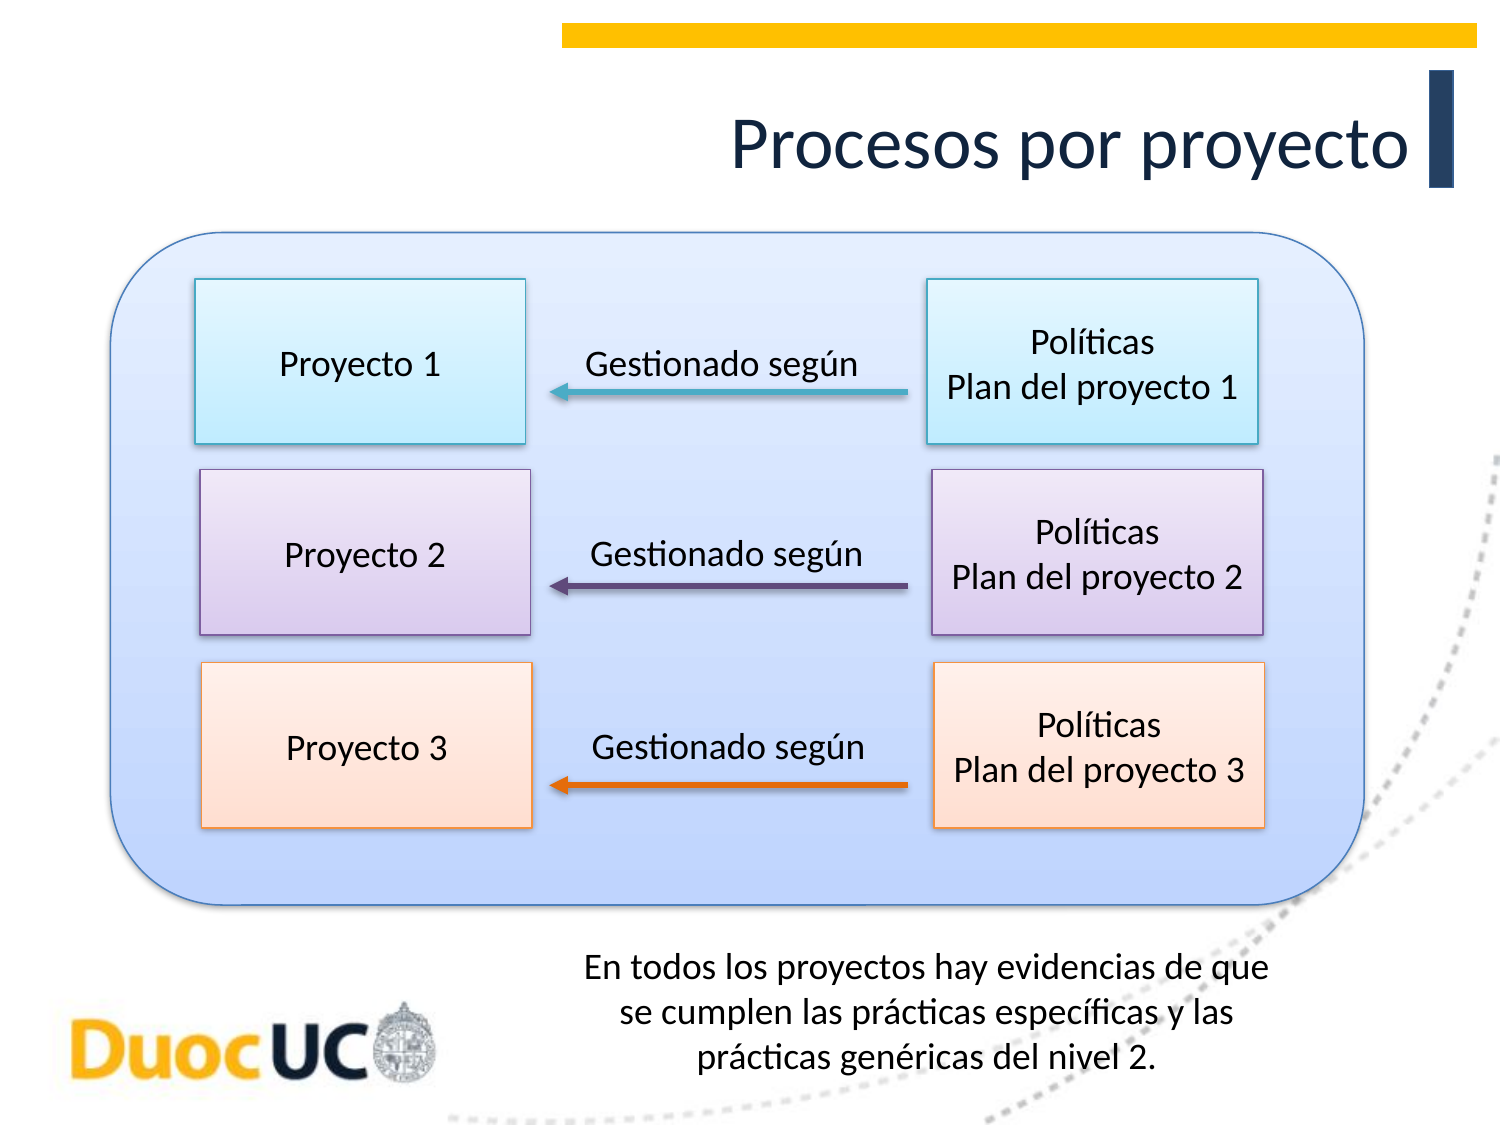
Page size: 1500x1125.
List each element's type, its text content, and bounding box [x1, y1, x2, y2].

text_box En todos los proyectos hay evidencias de que se cumplen las prácticas específicas y las prácticas genéricas del nivel 2. [552, 934, 1303, 1085]
title Procesos por proyecto [74, 44, 1426, 233]
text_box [110, 232, 1365, 906]
picture [0, 0, 1500, 1125]
